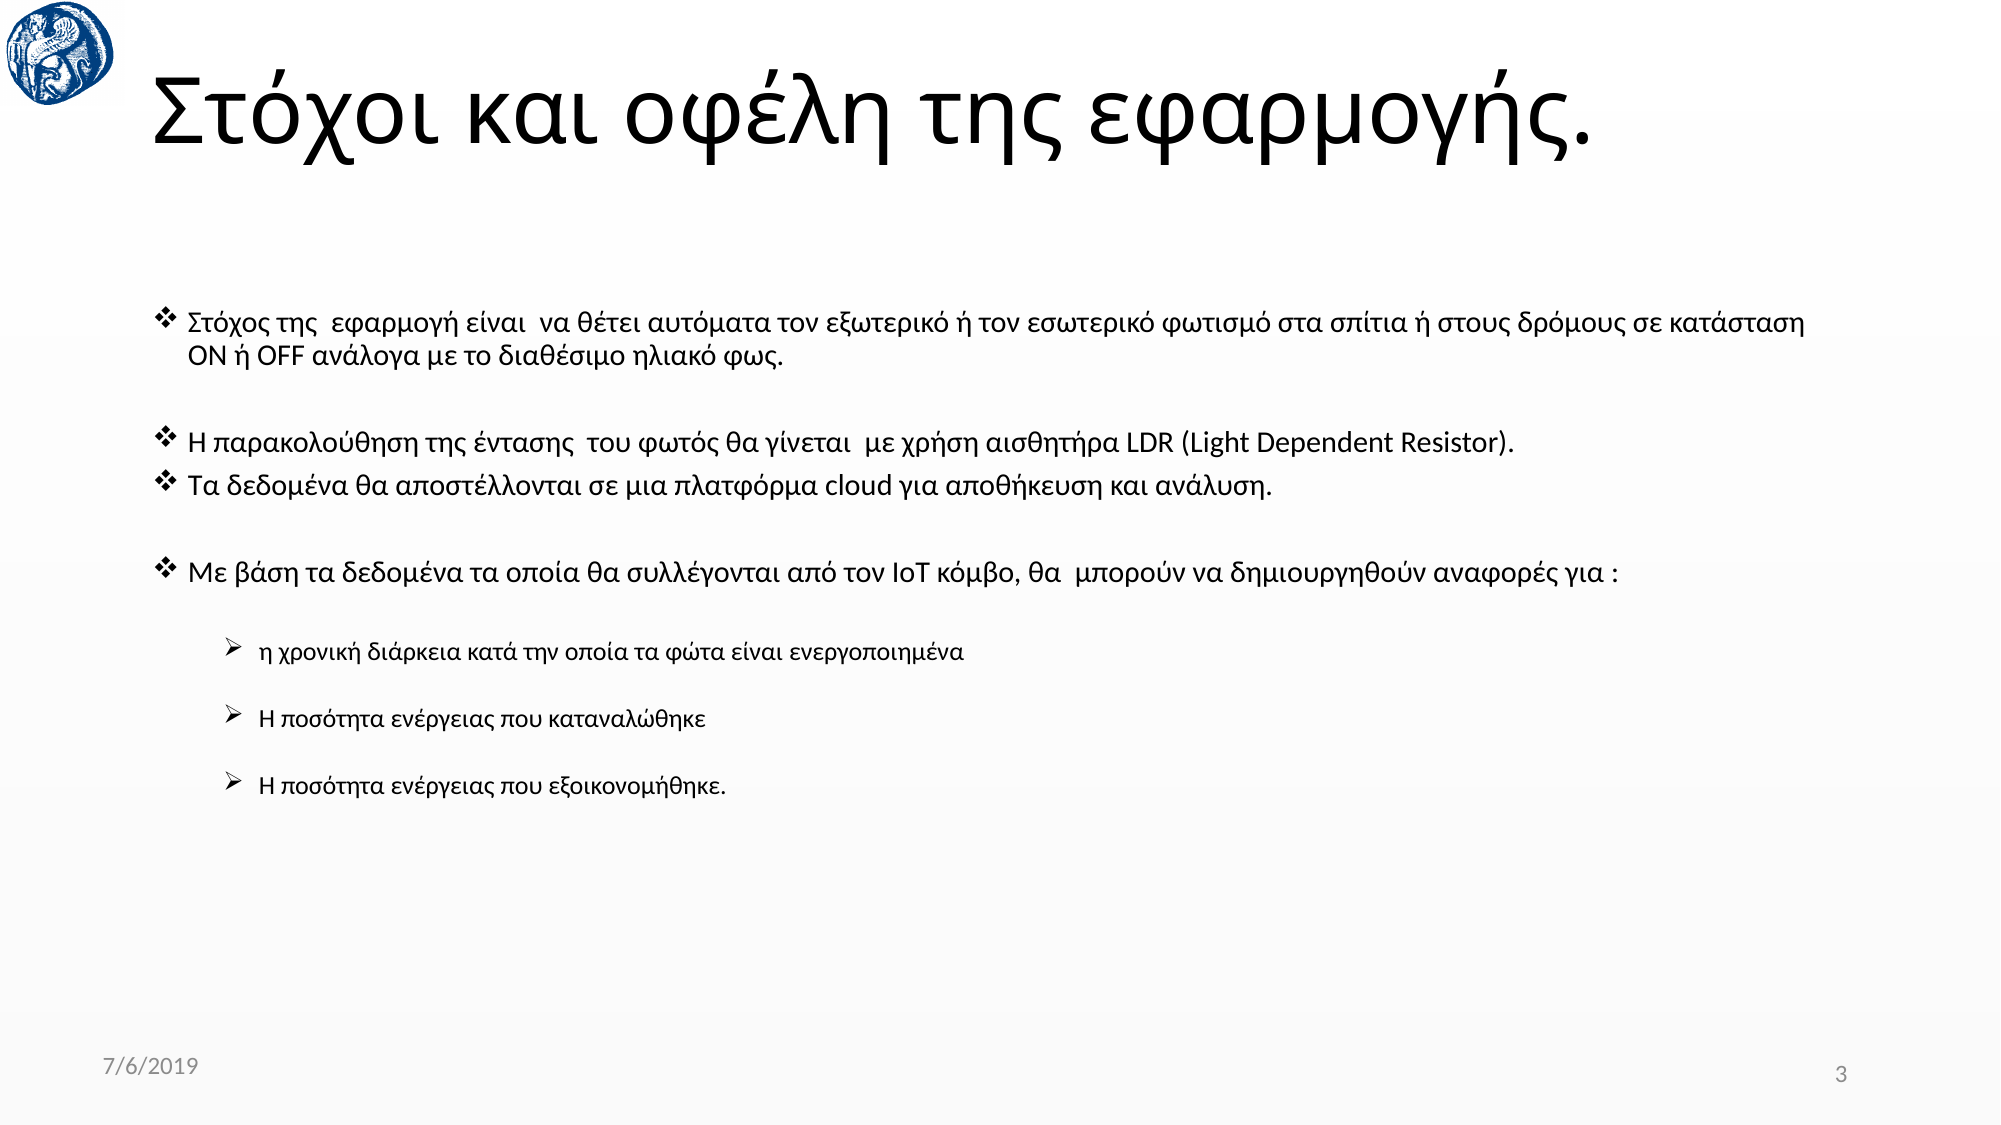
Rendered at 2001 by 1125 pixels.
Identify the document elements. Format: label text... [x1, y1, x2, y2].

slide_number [87, 1035, 588, 1095]
slide_number 3 [1412, 1042, 1863, 1103]
list Στόχος της εφαρμογή είναι να θέτει αυτόματα τον εξωτερικό ή τον εσωτερικό φωτισμό στα σπίτια ή στους δρόμους σε κατάσταση ON ή OFF ανάλογα με το διαθέσιμο ηλιακό φως. Η παρακολούθηση της έντασης του φωτός θα γίνεται με χρήση αισθητήρα LDR (Light Dependent Resistor). Τα δεδομένα θα αποστέλλονται σε μια πλατφόρμα cloud για αποθήκευση και ανάλυση. Με βάση τα δεδομένα τα οποία θα συλλέγονται από τον IoT κόμβο, θα μπορούν να δημιουργηθούν αναφορές για : η χρονική διάρκεια κατά την οποία τα φώτα είναι ενεργοποιημένα H ποσότητα ενέργειας που καταναλώθηκε H ποσότητα ενέργειας που εξοικονομήθηκε. [137, 299, 1863, 1014]
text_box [0, 0, 125, 106]
title Στόχοι και οφέλη της εφαρμογής. [137, 59, 1863, 278]
